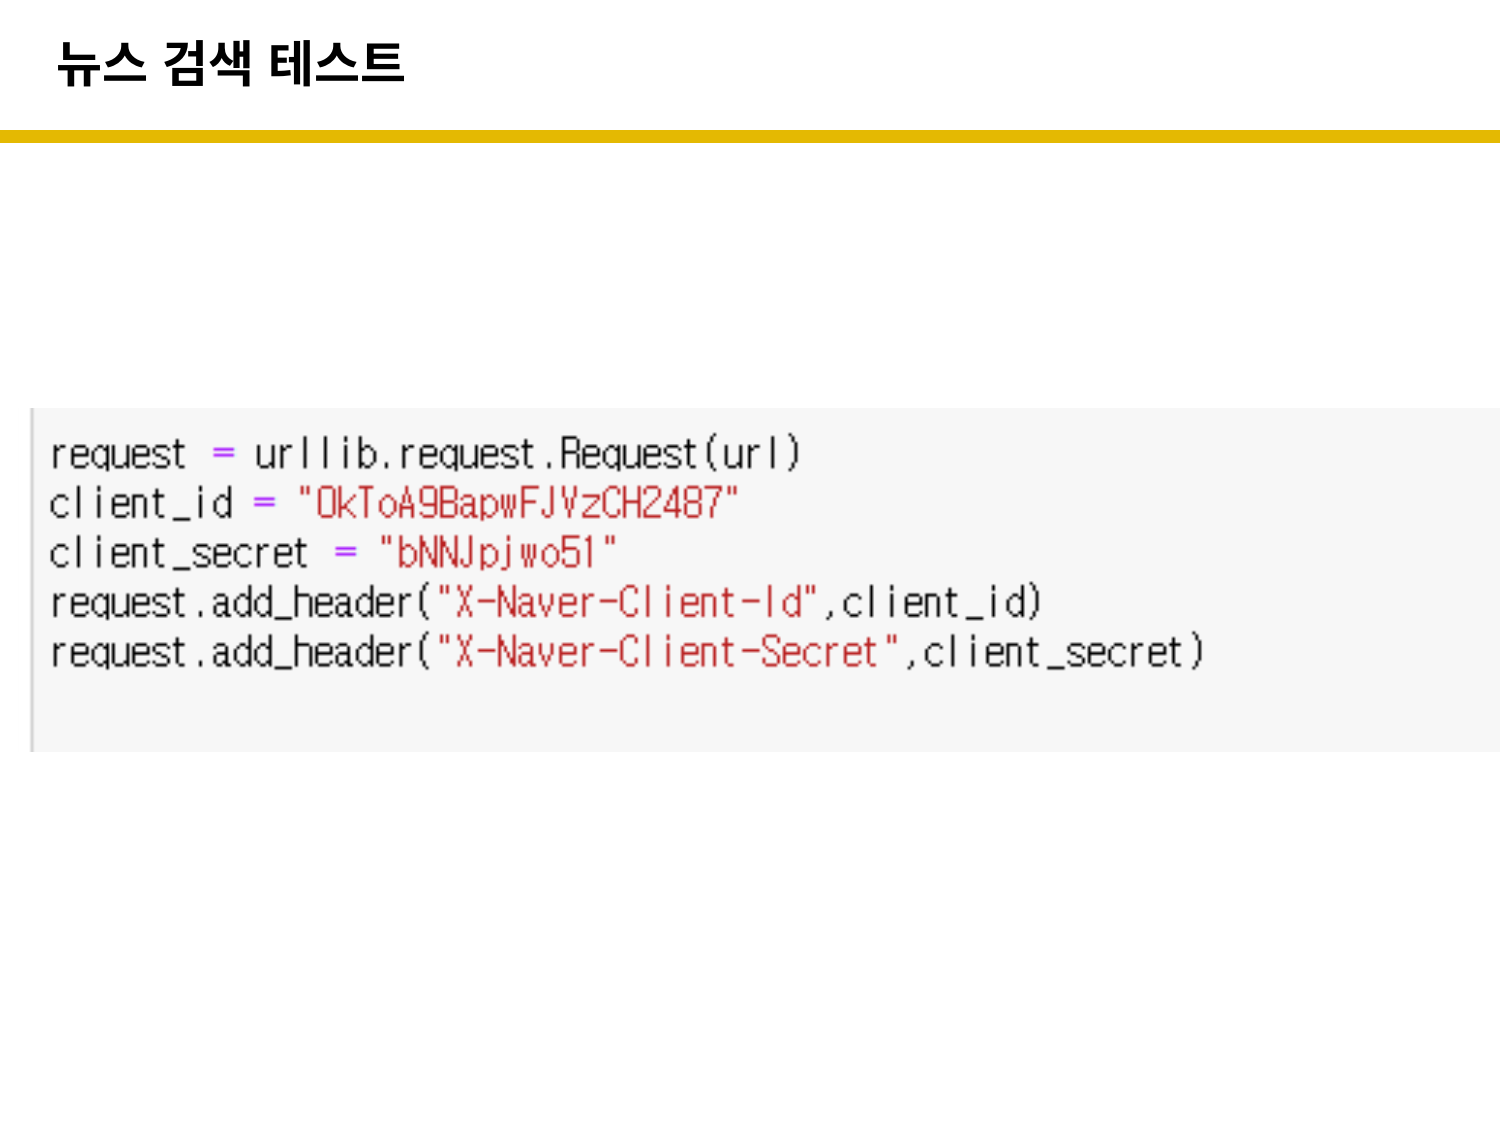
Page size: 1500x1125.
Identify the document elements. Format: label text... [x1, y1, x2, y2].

picture [17, 408, 1500, 752]
title 뉴스 검색 테스트 [41, 17, 1282, 108]
